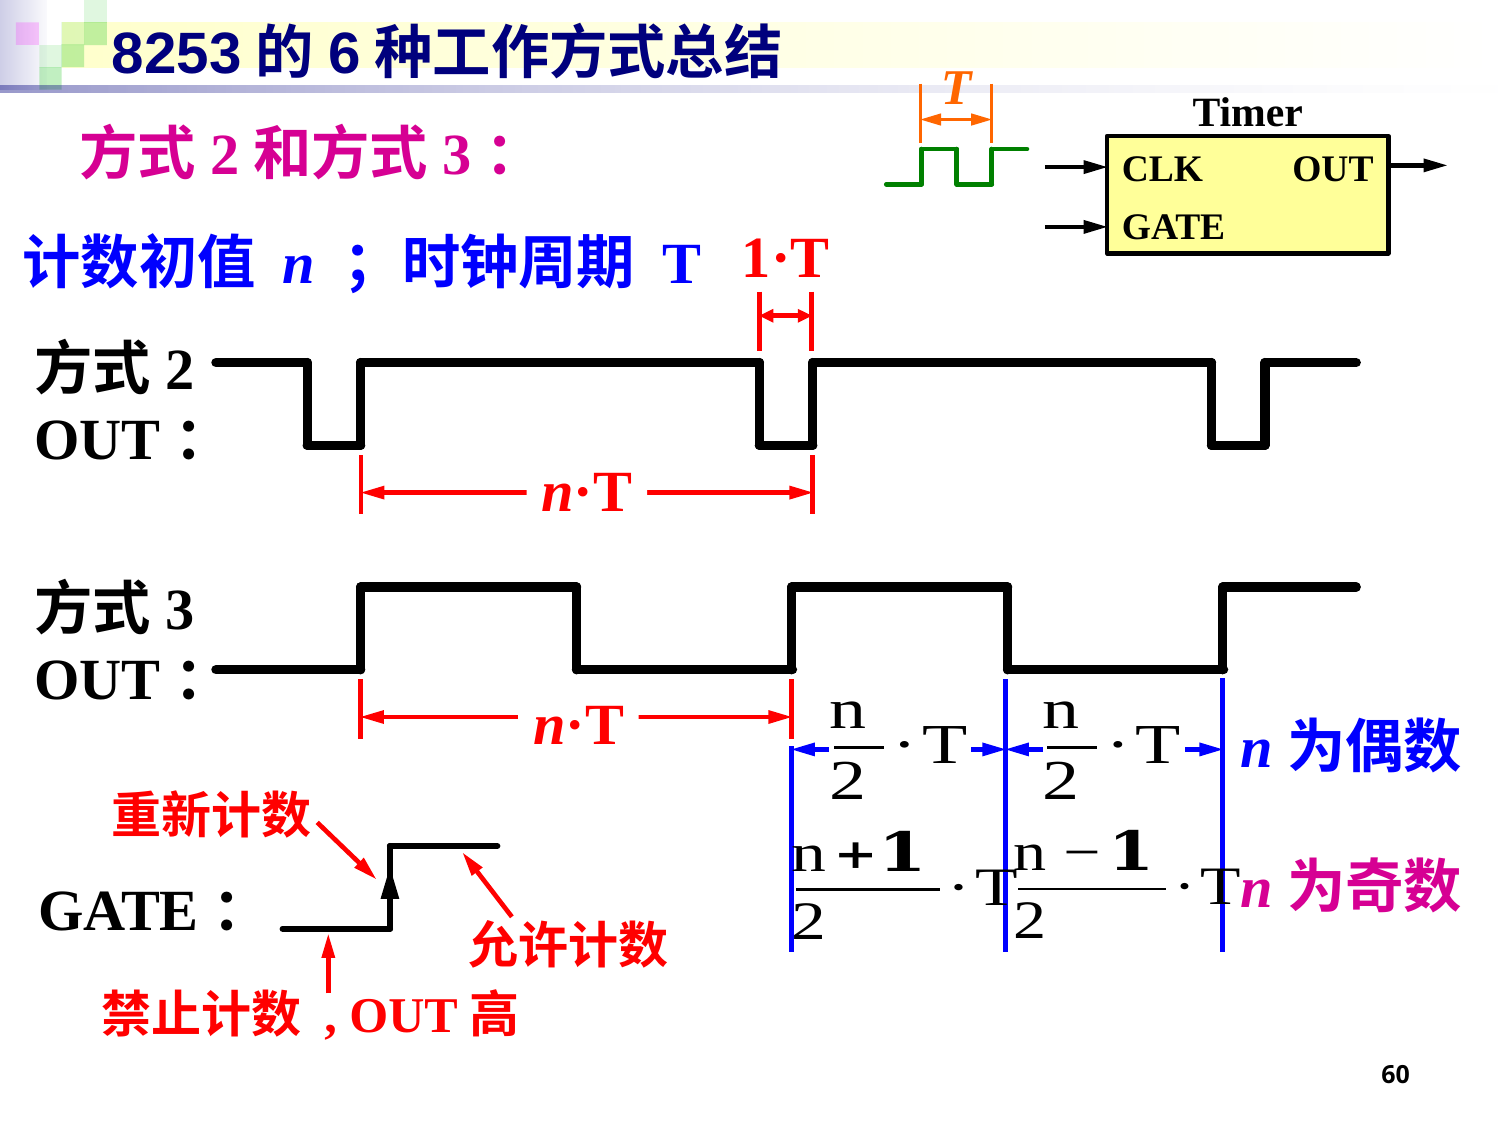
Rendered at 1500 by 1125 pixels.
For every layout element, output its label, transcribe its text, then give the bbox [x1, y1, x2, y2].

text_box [316, 822, 377, 880]
text_box 方式2和方式3： [64, 108, 1039, 197]
text_box T [925, 47, 987, 118]
text_box 允许计数 [454, 906, 684, 981]
text_box 1·T [726, 212, 845, 297]
text_box n·T [518, 678, 639, 716]
text_box 禁止计数 , OUT高 [86, 975, 535, 1050]
text_box n·T [526, 445, 648, 492]
title 8253的6种工作方式总结 [96, 6, 1448, 94]
text_box n·T [526, 500, 648, 531]
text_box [886, 148, 1028, 185]
text_box 重新计数 [96, 775, 327, 851]
text_box n·T [518, 725, 639, 764]
text_box n为偶数 n为奇数 [1227, 701, 1477, 927]
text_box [462, 852, 513, 918]
text_box GATE： [23, 864, 286, 950]
text_box 方式2 OUT： [19, 324, 248, 479]
text_box 方式3 OUT： [19, 563, 248, 719]
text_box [1044, 77, 1448, 256]
text_box 计数初值 n ；时钟周期 T [7, 217, 716, 303]
slide_number 60 [1074, 1046, 1426, 1101]
